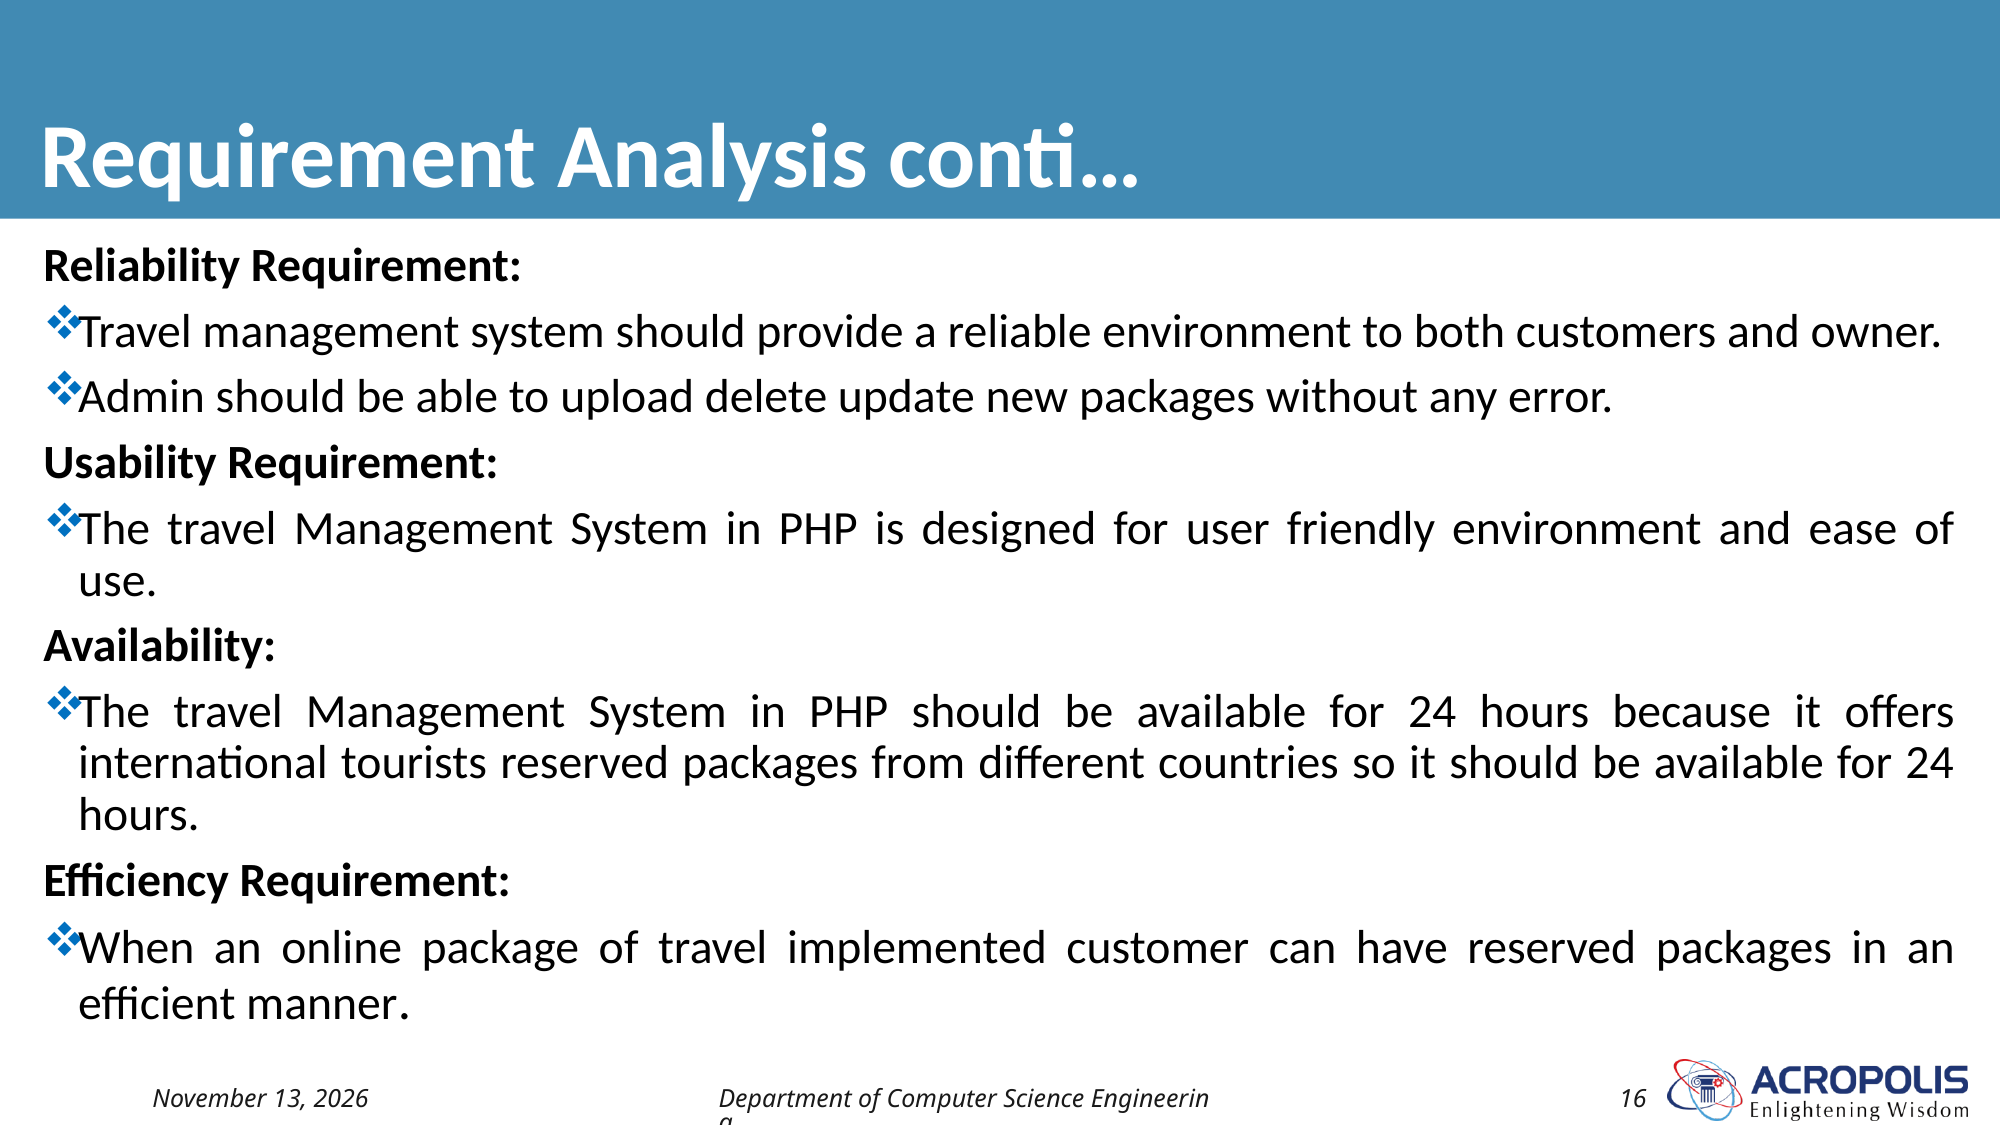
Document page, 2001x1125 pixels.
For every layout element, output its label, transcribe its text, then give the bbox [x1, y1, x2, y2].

list Reliability Requirement: Travel management system should provide a reliable environment to both customers and owner. Admin should be able to upload delete update new packages without any error. Usability Requirement: The travel Management System in PHP is designed for user friendly environment and ease of use. Availability: The travel Management System in PHP should be available for 24 hours because it offers international tourists reserved packages from different countries so it should be available for 24 hours. Efficiency Requirement: When an online package of travel implemented customer can have reserved packages in an efficient manner. [28, 232, 1972, 1072]
footer Department of Computer Science Engineering [703, 1076, 1229, 1122]
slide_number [137, 1076, 663, 1122]
picture [1667, 1072, 1968, 1121]
title Requirement Analysis conti… [25, 0, 1974, 214]
slide_number 16 [1436, 1076, 1662, 1122]
